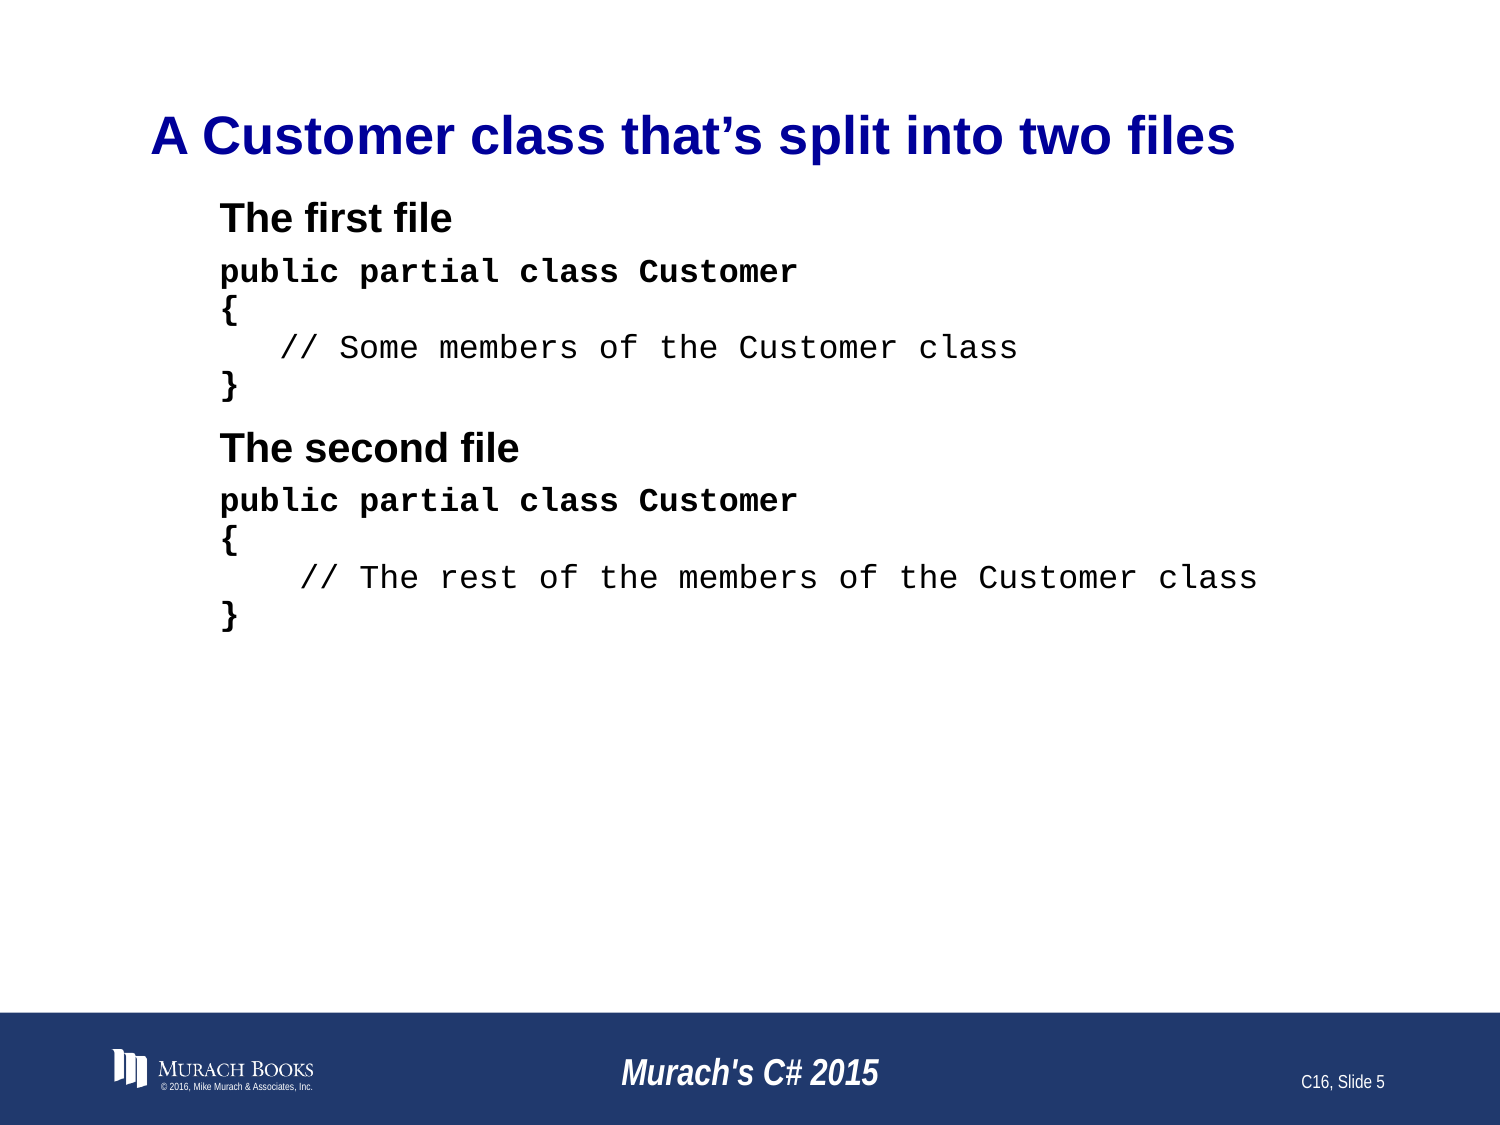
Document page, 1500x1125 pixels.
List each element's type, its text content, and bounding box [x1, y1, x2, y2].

slide_number Murach's C# 2015 [463, 1025, 1050, 1100]
slide_number C16, Slide 5 [1087, 1025, 1400, 1100]
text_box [162, 174, 1386, 666]
footer © 2016, Mike Murach & Associates, Inc. [12, 1025, 463, 1100]
title A Customer class that’s split into two files [150, 99, 1350, 166]
